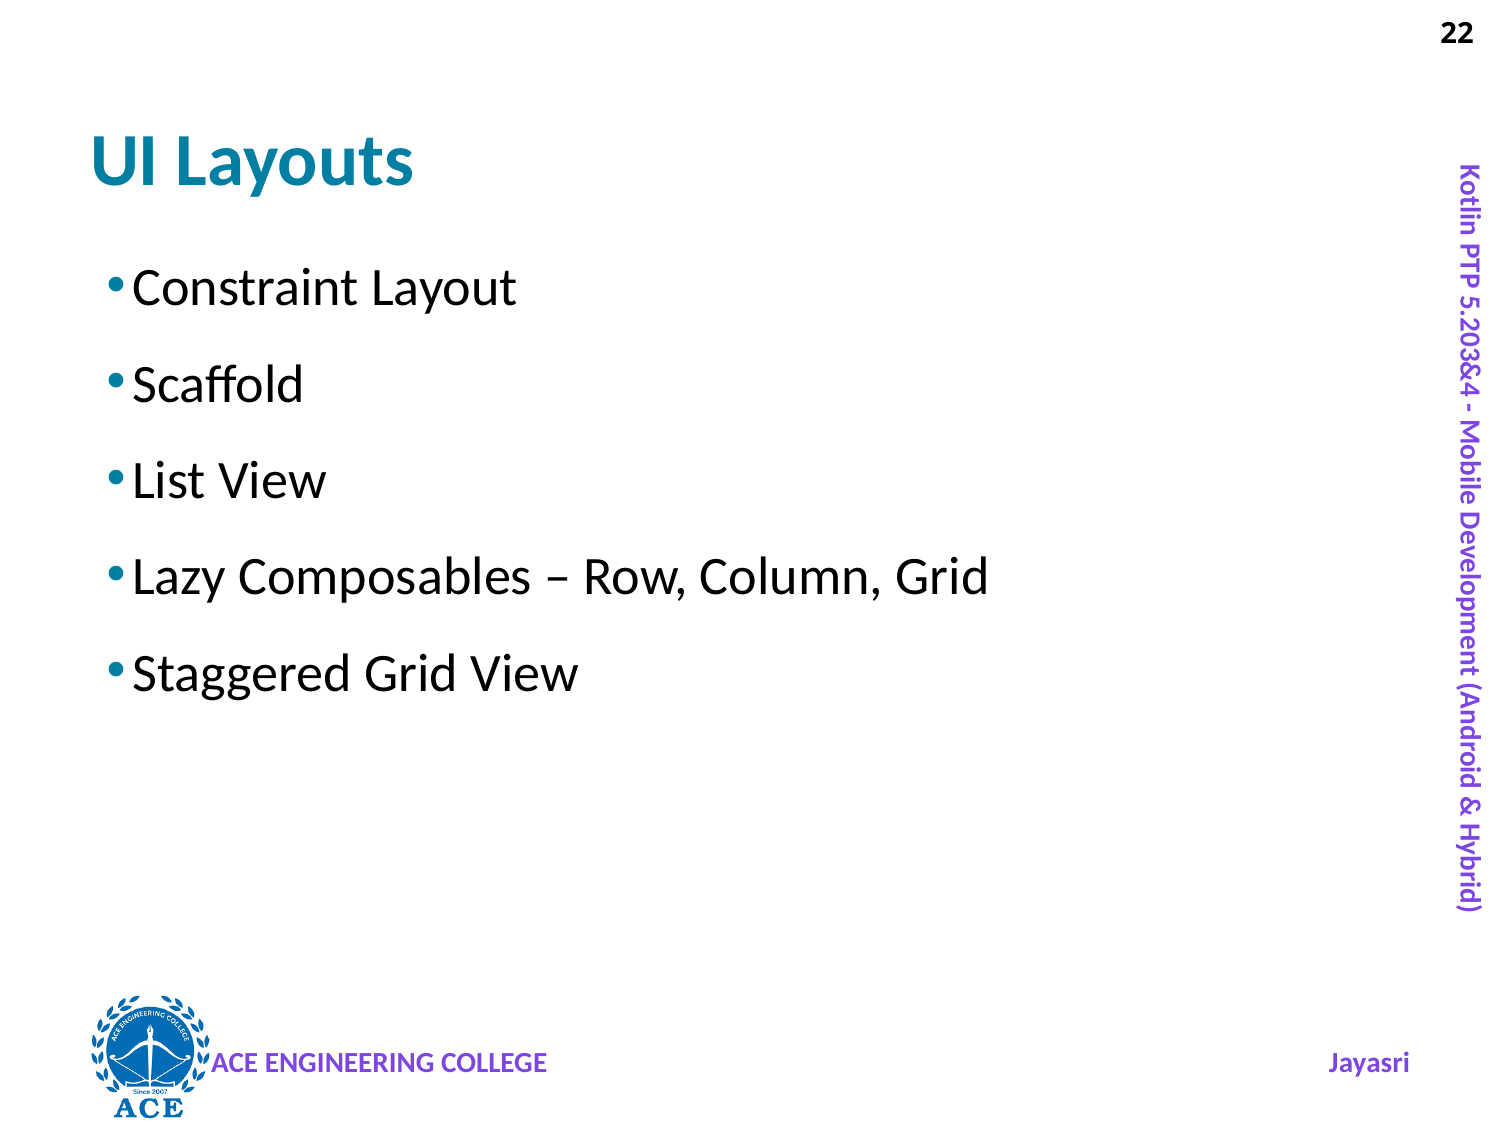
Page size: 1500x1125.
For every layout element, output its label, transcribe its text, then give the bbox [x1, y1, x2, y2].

list Constraint Layout Scaffold List View Lazy Composables – Row, Column, Grid Staggered Grid View [75, 236, 1426, 1010]
picture [76, 1010, 228, 1125]
title UI Layouts [75, 35, 1425, 216]
